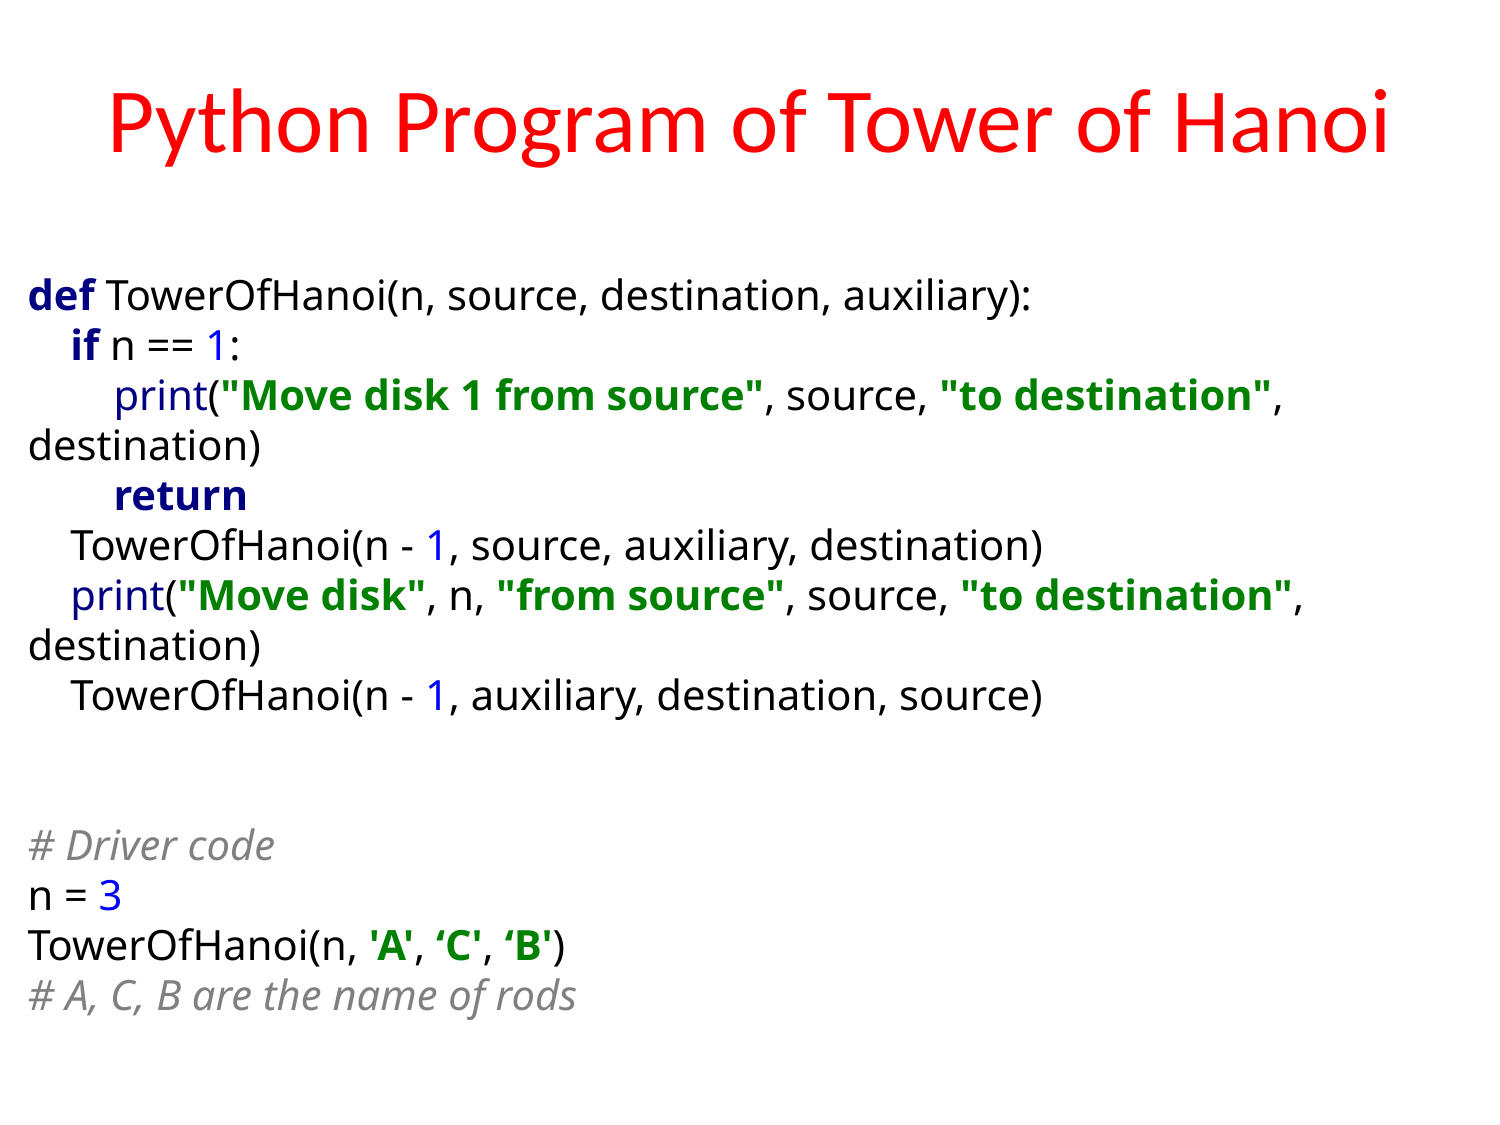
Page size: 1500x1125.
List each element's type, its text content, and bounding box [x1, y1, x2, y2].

title Python Program of Tower of Hanoi [75, 45, 1425, 188]
text_box def TowerOfHanoi(n, source, destination, auxiliary): if n == 1: print("Move disk 1 from source", source, "to destination", destination) return TowerOfHanoi(n - 1, source, auxiliary, destination) print("Move disk", n, "from source", source, "to destination", destination) TowerOfHanoi(n - 1, auxiliary, destination, source) # Driver code n = 3 TowerOfHanoi(n, 'A', ‘C', ‘B') # A, C, B are the name of rods [12, 261, 1500, 1027]
